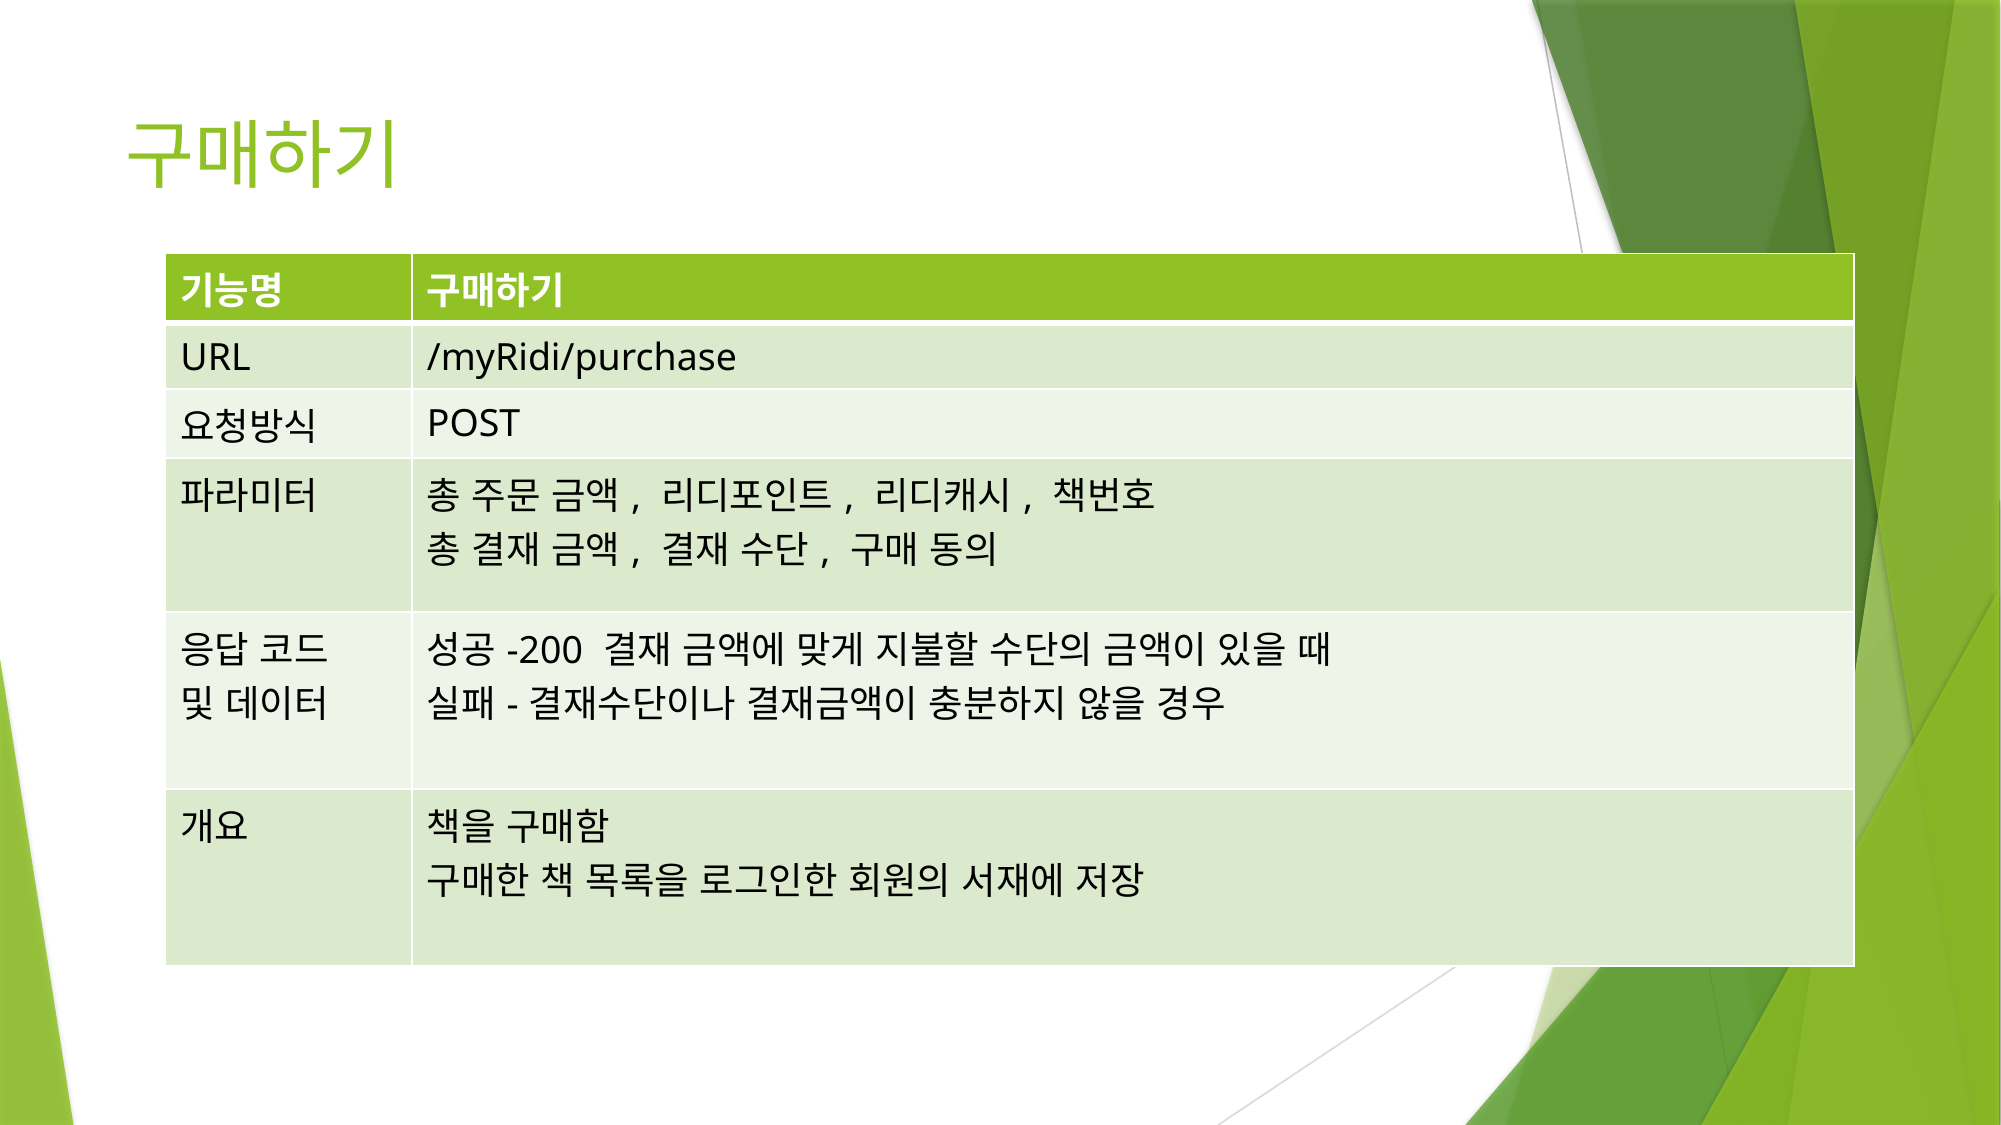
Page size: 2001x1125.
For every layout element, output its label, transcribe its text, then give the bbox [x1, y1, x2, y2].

table_cell 요청방식 [166, 390, 411, 457]
table_header 구매하기 [413, 254, 1853, 320]
table_cell POST [413, 390, 1853, 457]
text_box 구매하기 [111, 99, 1522, 216]
table_cell 총 주문 금액, 리디포인트, 리디캐시, 책번호 총 결재 금액, 결재 수단, 구매 동의 [413, 459, 1853, 611]
table_cell /myRidi/purchase [413, 326, 1853, 388]
table_cell 성공-200 결재 금액에 맞게 지불할 수단의 금액이 있을 때 실패-결재수단이나 결재금액이 충분하지 않을 경우 [413, 613, 1853, 788]
table_cell 파라미터 [166, 459, 411, 611]
table_cell 응답 코드 및 데이터 [166, 613, 411, 788]
table_cell 책을 구매함 구매한 책 목록을 로그인한 회원의 서재에 저장 [413, 790, 1853, 965]
table_cell 개요 [166, 790, 411, 965]
table_header 기능명 [166, 254, 411, 320]
table_cell URL [166, 326, 411, 388]
